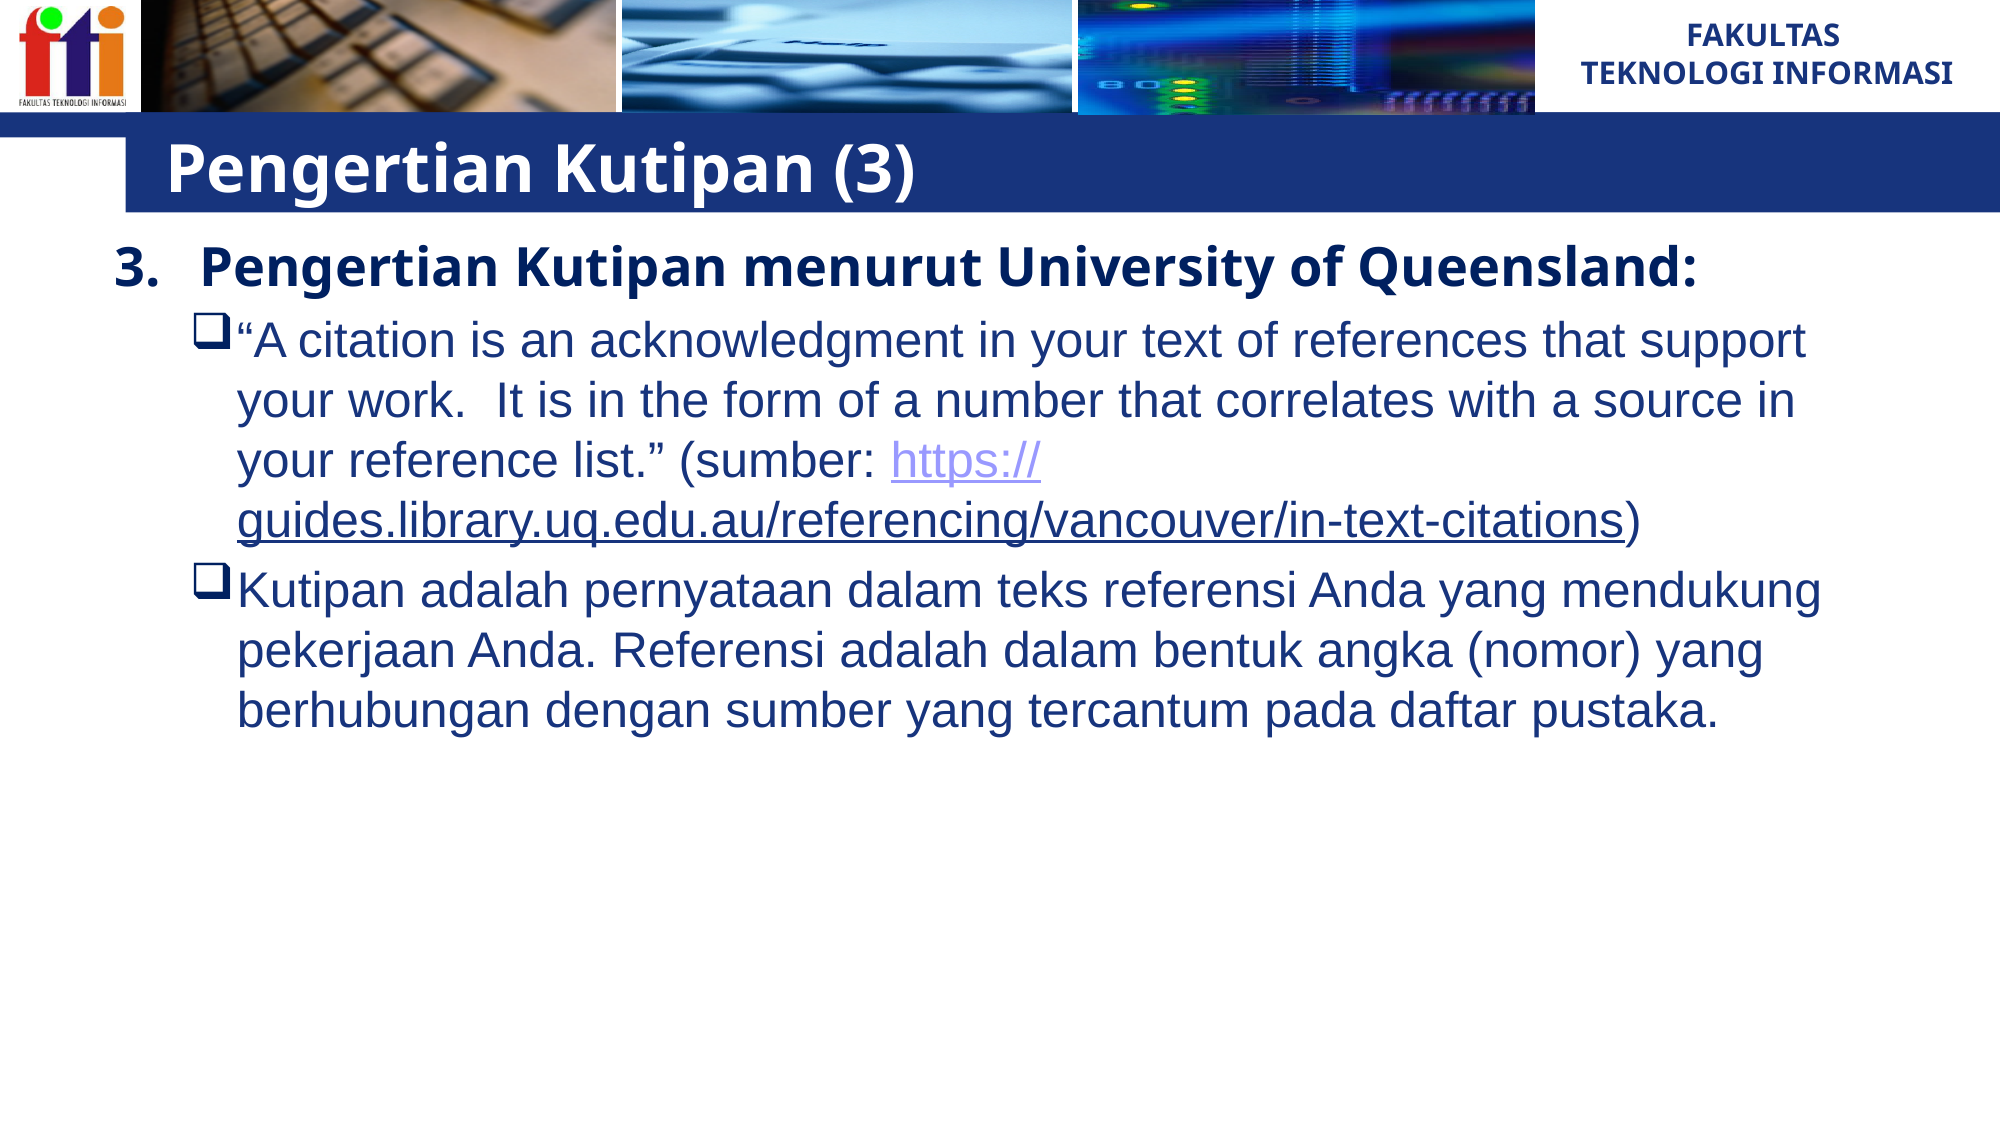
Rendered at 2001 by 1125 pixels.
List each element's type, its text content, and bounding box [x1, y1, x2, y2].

title Pengertian Kutipan (3) [149, 119, 1934, 213]
picture [141, 0, 616, 112]
picture [622, 0, 1072, 113]
picture [19, 6, 126, 106]
list Pengertian Kutipan menurut University of Queensland: “A citation is an acknowledgment in your text of references that support your work. It is in the form of a number that correlates with a source in your reference list.” (sumber: https://guides.library.uq.edu.au/referencing/vancouver/in-text-citations) Kutipan adalah pernyataan dalam teks referensi Anda yang mendukung pekerjaan Anda. Referensi adalah dalam bentuk angka (nomor) yang berhubungan dengan sumber yang tercantum pada daftar pustaka. [99, 224, 1901, 1038]
picture [1078, 0, 1535, 115]
